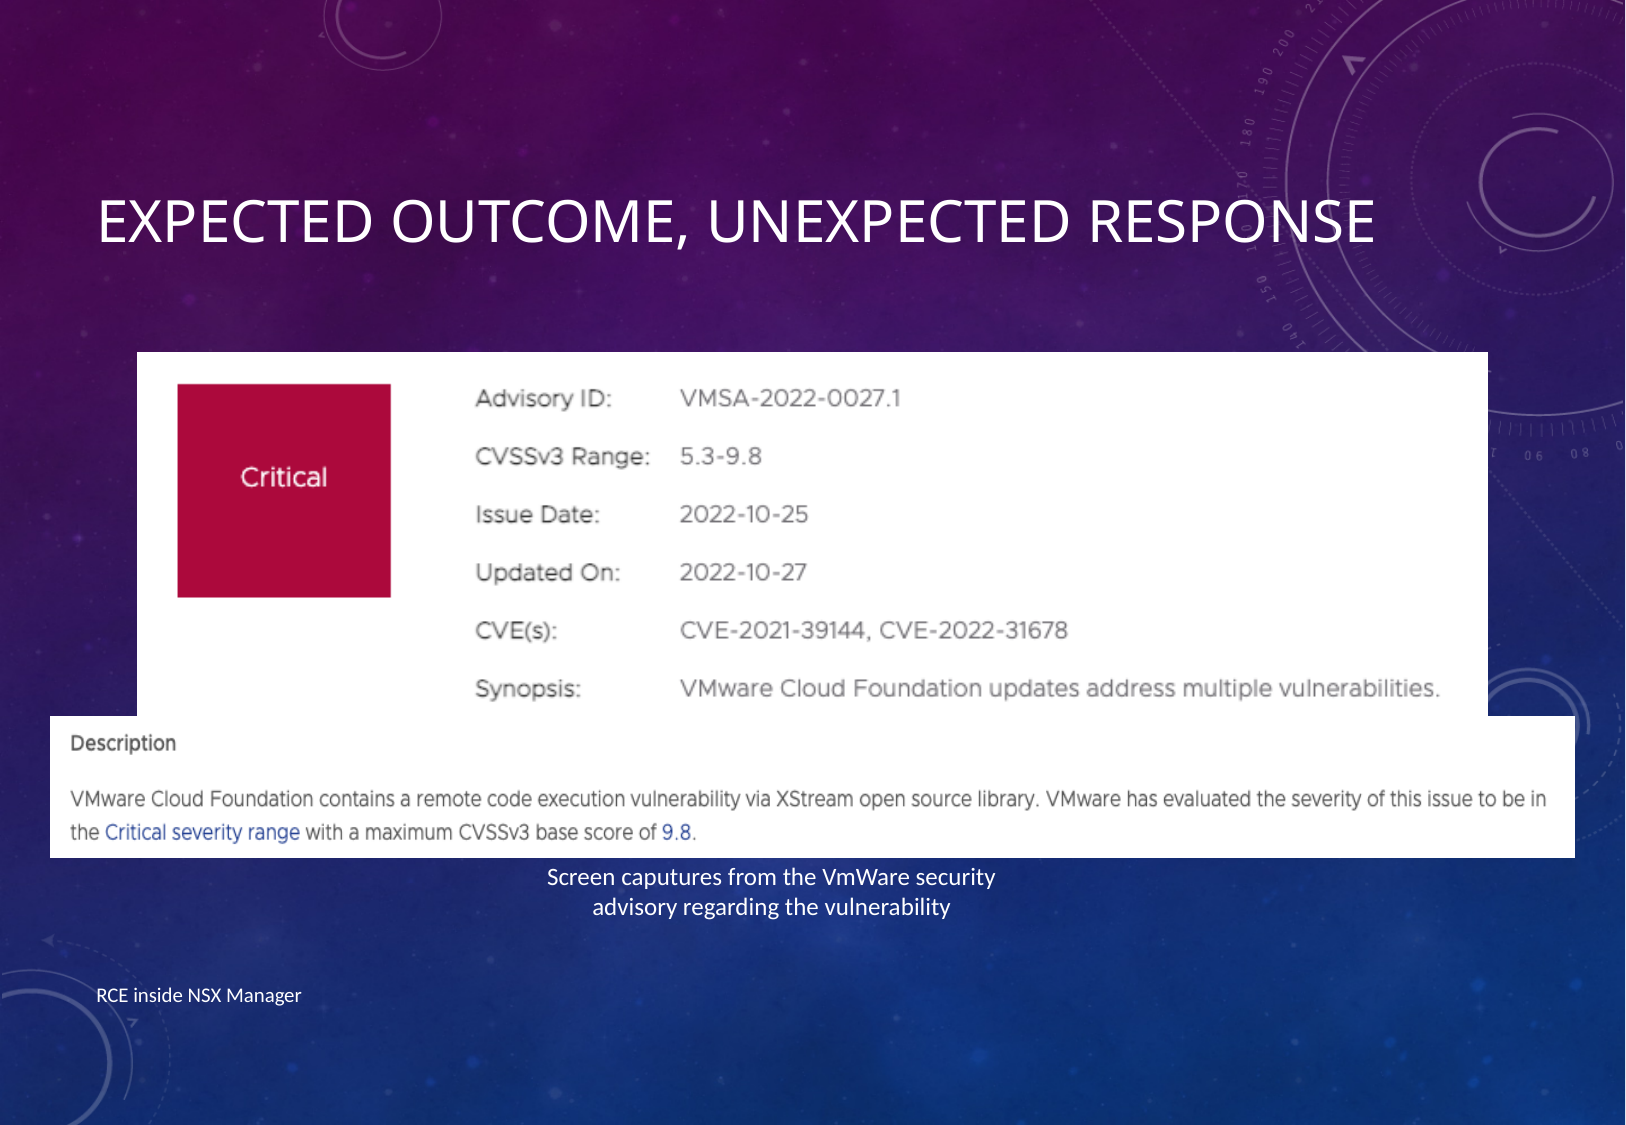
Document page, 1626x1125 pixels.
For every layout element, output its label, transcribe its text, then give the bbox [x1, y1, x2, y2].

text_box Screen caputures from the VmWare security advisory regarding the vulnerability [521, 869, 1023, 925]
title Expected Outcome, unexpected response [81, 99, 1463, 339]
picture [0, 0, 1626, 1125]
footer RCE inside NSX Manager [81, 963, 1146, 1025]
